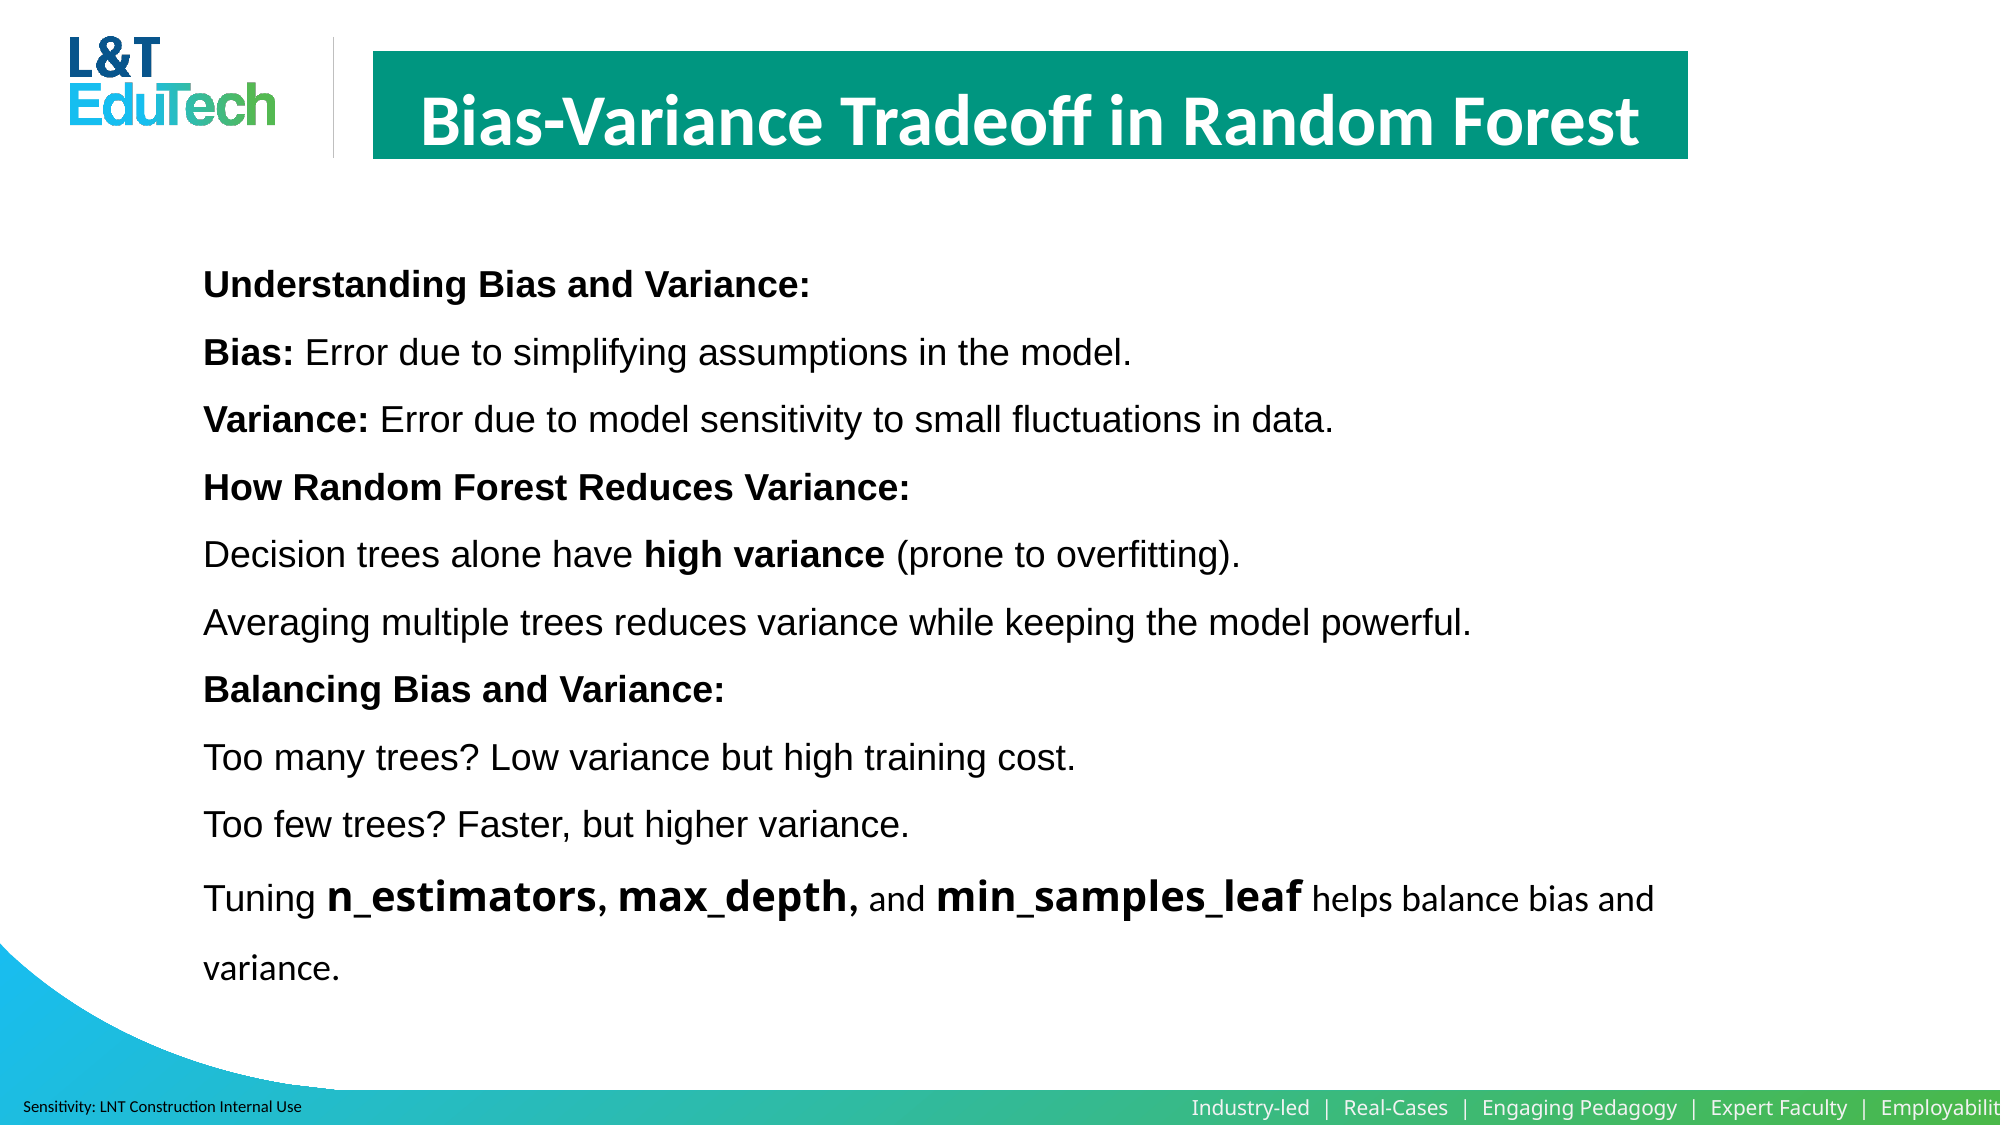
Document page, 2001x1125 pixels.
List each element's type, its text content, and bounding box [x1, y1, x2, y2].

text_box Understanding Bias and Variance: Bias: Error due to simplifying assumptions in the model. Variance: Error due to model sensitivity to small fluctuations in data. How Random Forest Reduces Variance: Decision trees alone have high variance (prone to overfitting). Averaging multiple trees reduces variance while keeping the model powerful. Balancing Bias and Variance: Too many trees? Low variance but high training cost. Too few trees? Faster, but higher variance. Tuning n_estimators, max_depth, and min_samples_leaf helps balance bias and variance. [188, 230, 1812, 1063]
picture [70, 36, 275, 126]
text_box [372, 50, 1689, 177]
